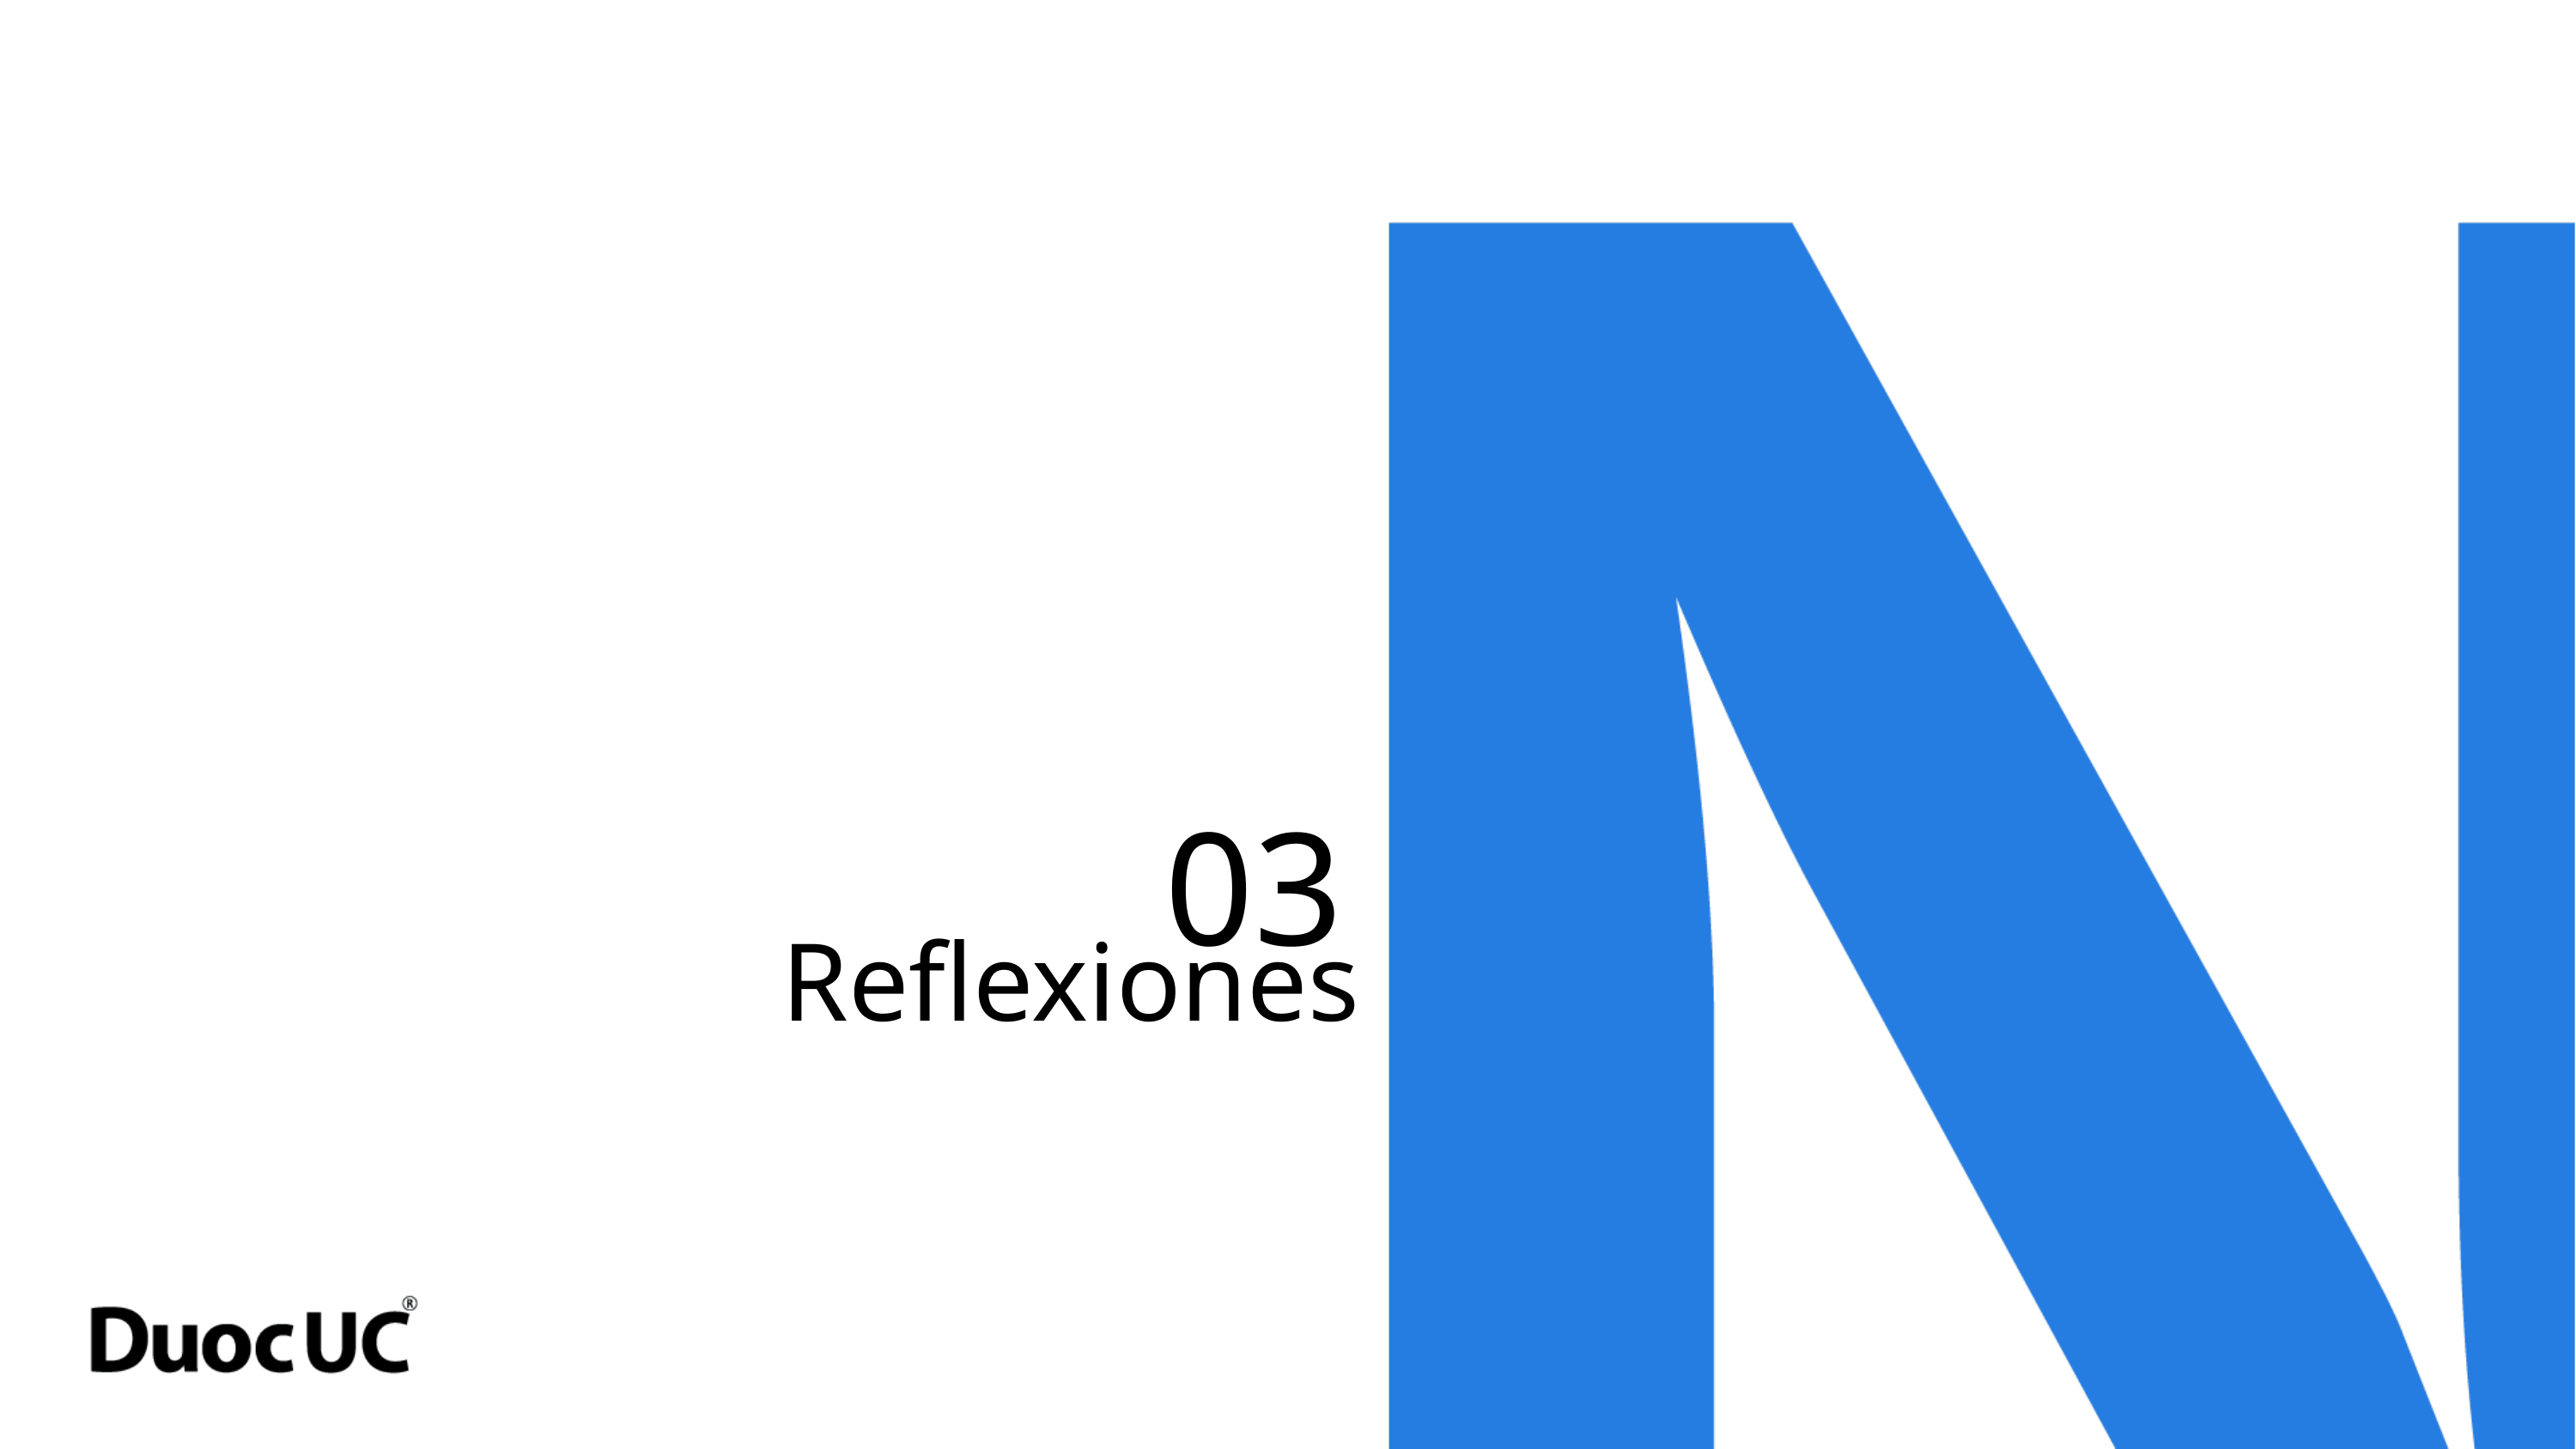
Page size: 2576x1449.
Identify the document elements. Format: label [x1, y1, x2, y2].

text_box [0, 0, 2575, 1449]
